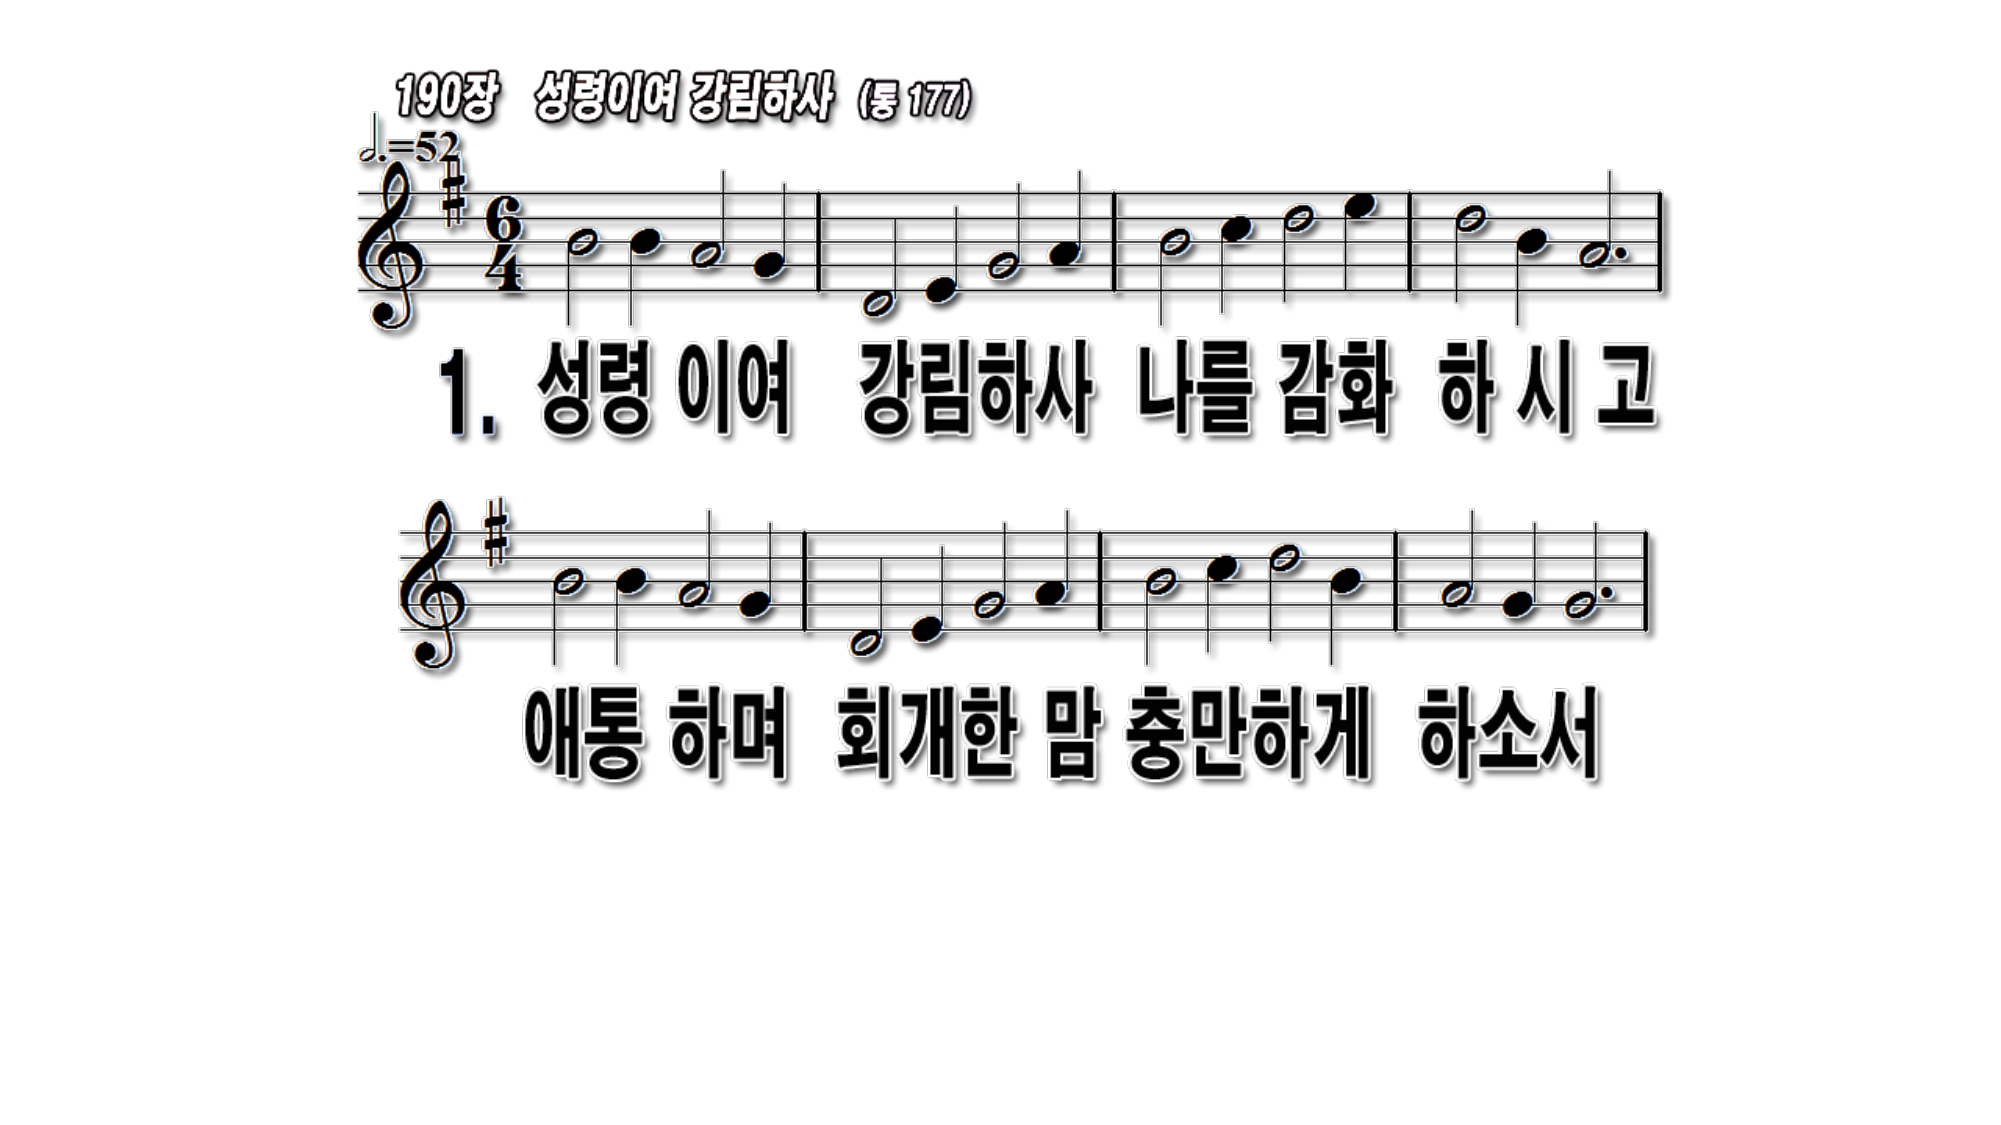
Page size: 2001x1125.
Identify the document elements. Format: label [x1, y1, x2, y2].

picture [249, 0, 1750, 815]
